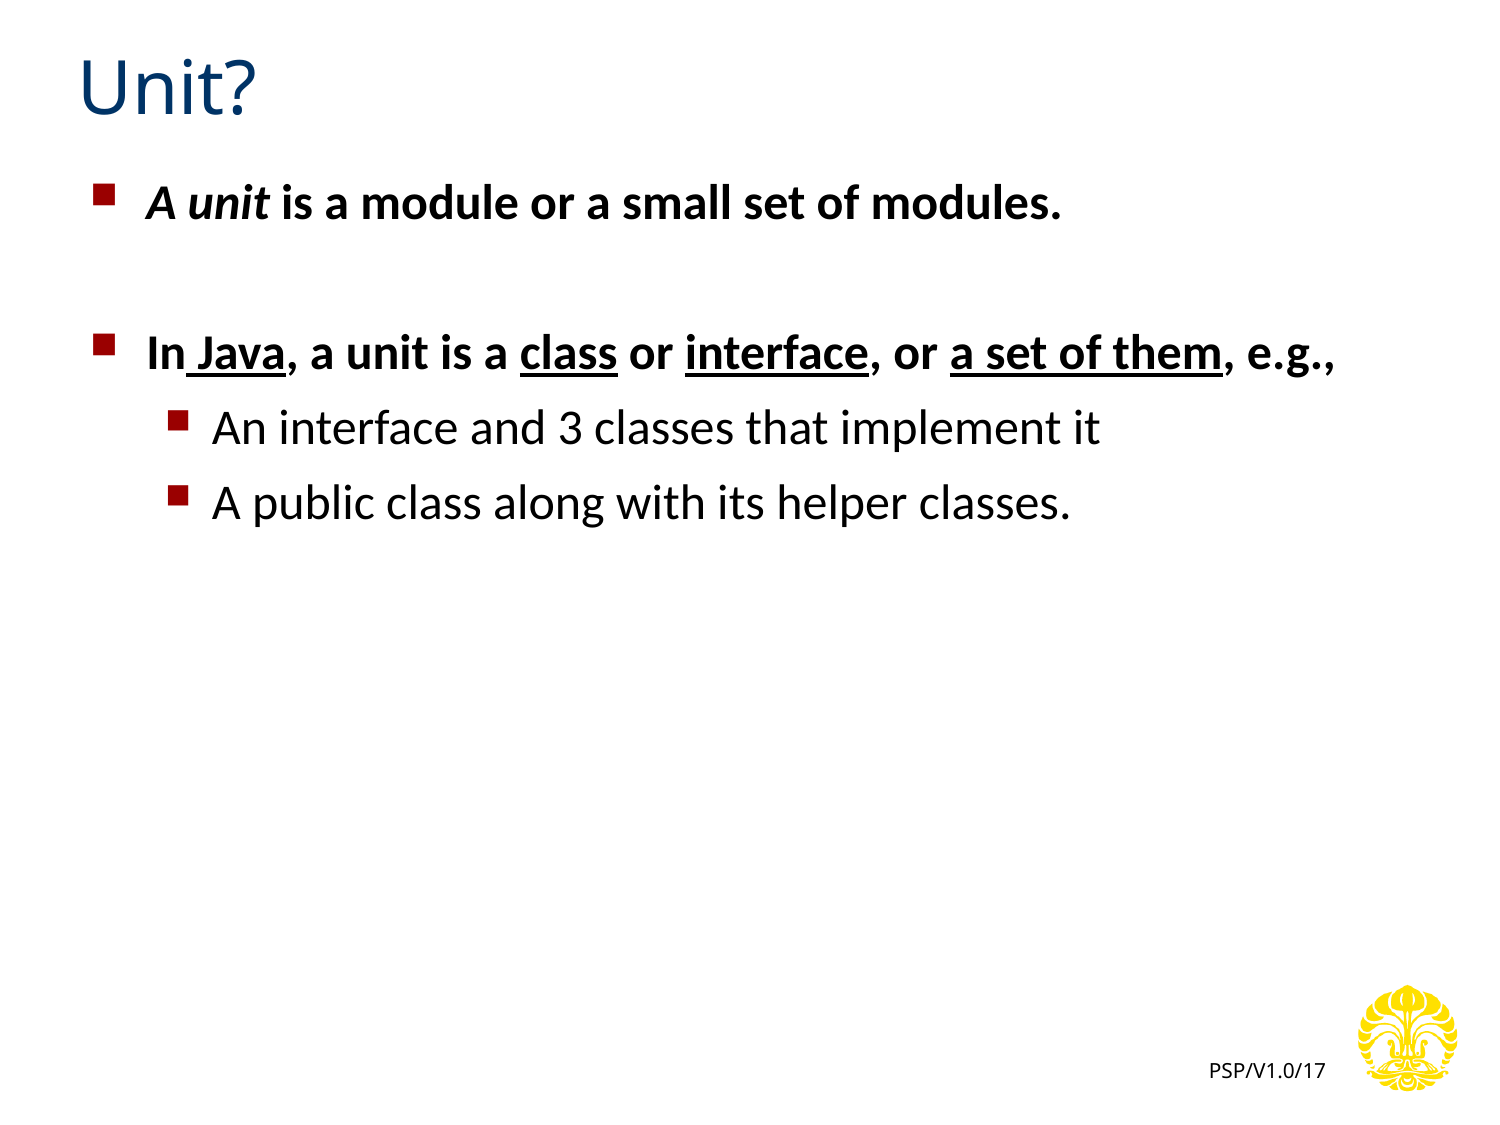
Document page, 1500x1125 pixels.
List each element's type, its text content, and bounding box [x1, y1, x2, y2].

list A unit is a module or a small set of modules. In Java, a unit is a class or interface, or a set of them, e.g., An interface and 3 classes that implement it A public class along with its helper classes. [75, 162, 1443, 1038]
title Unit? [62, 32, 1402, 138]
